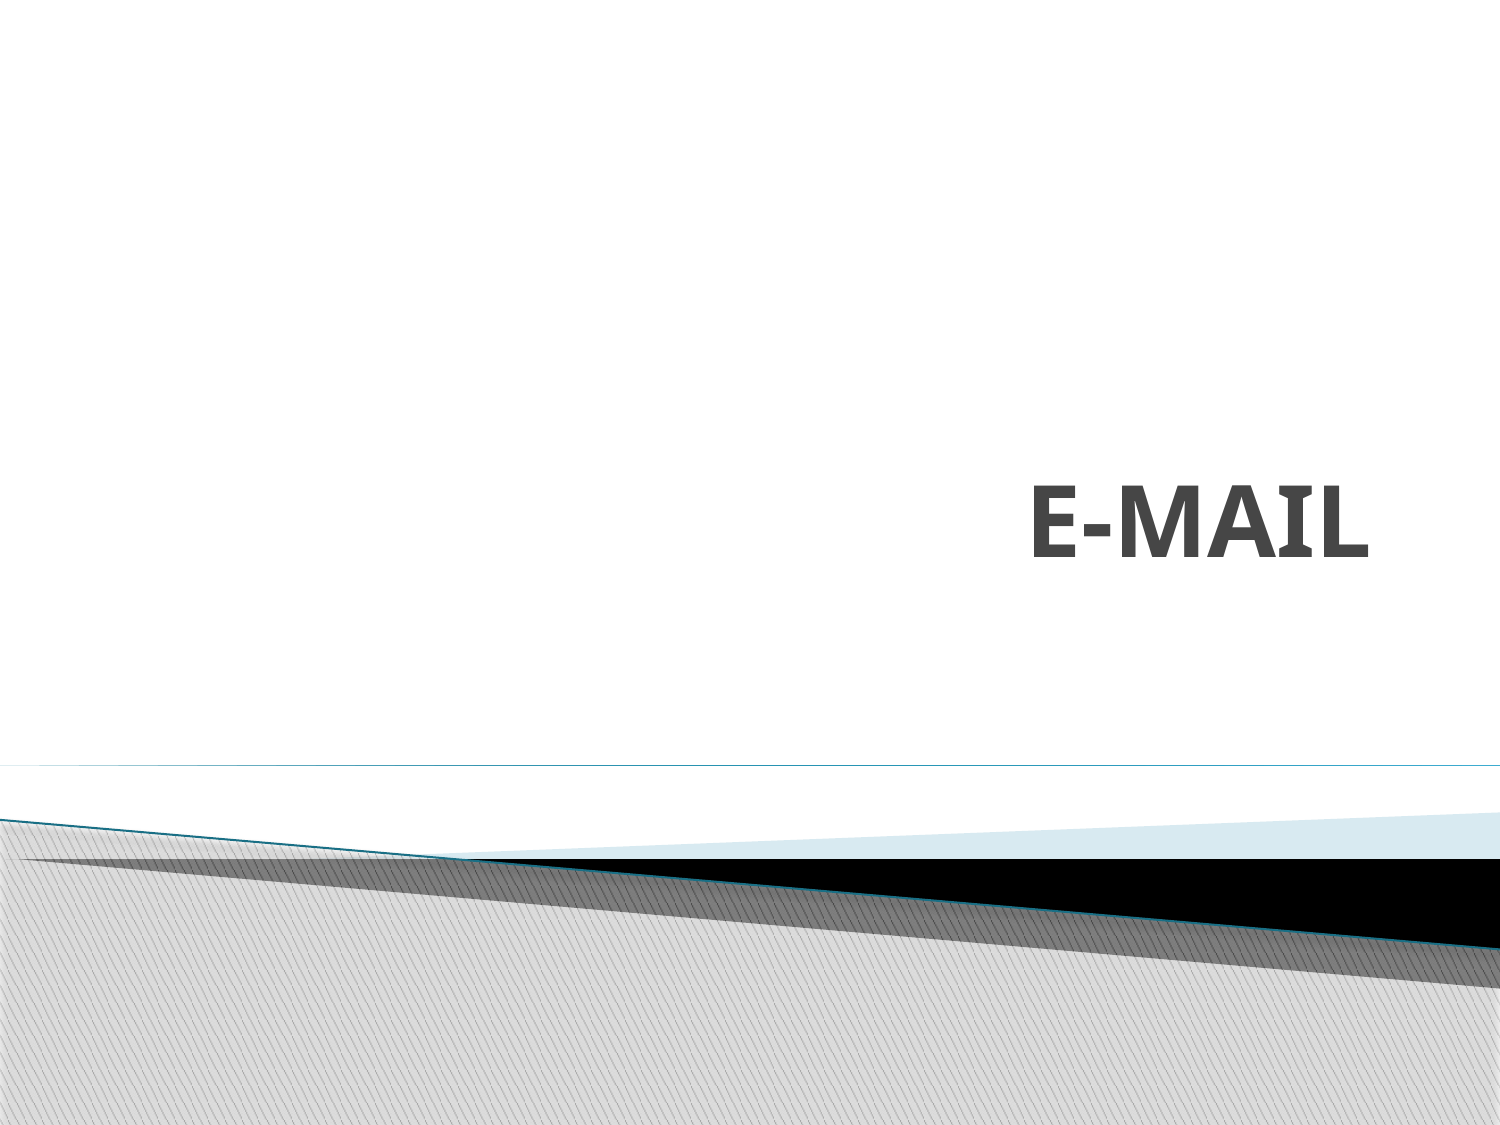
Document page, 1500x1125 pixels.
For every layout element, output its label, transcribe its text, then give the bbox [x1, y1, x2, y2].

title E-MAIL [112, 397, 1388, 585]
footer [512, 1025, 988, 1100]
picture [5, 859, 1500, 989]
